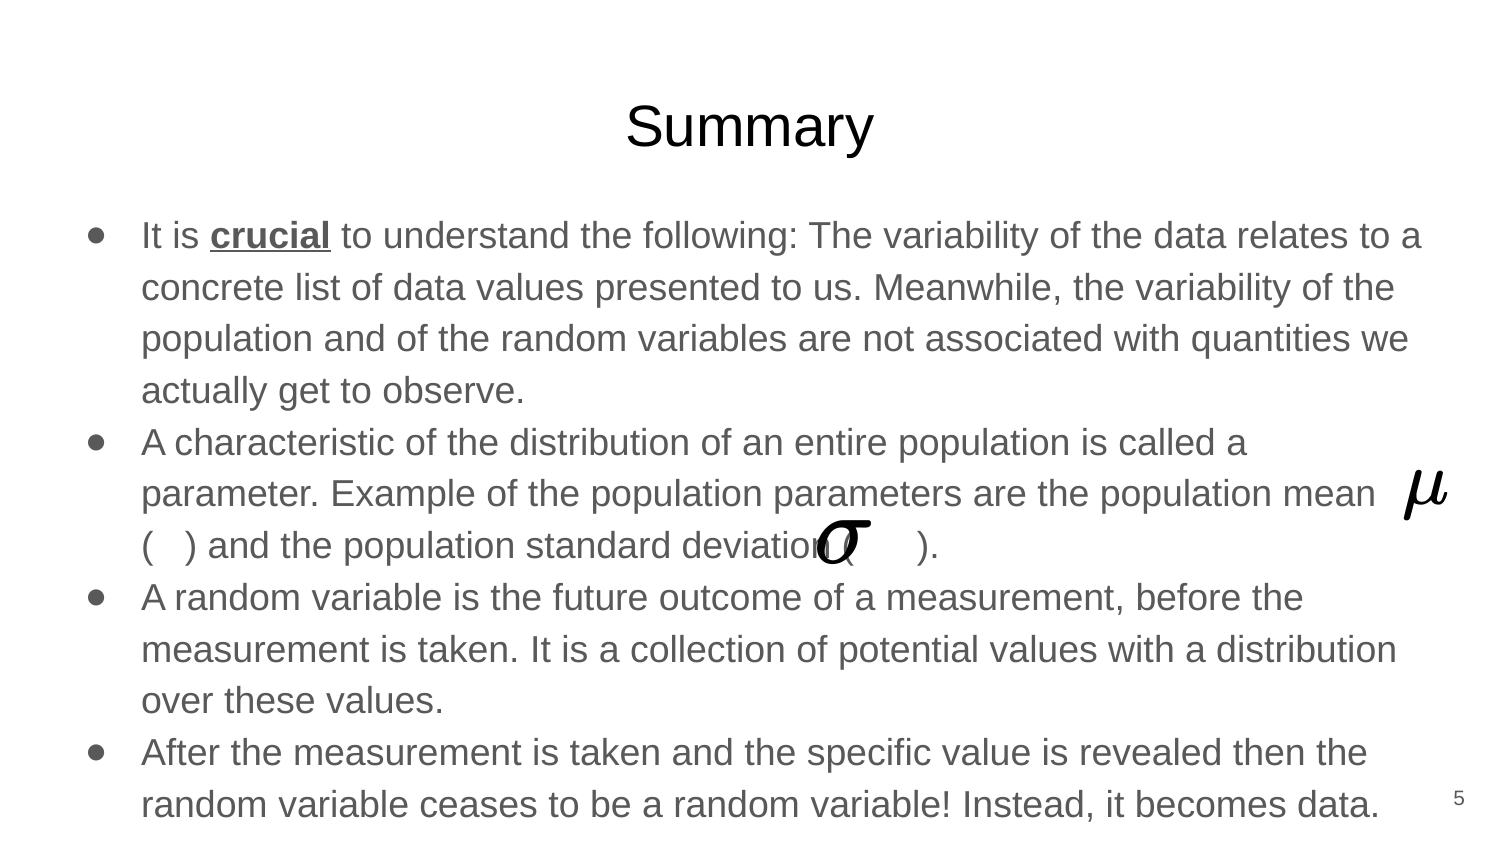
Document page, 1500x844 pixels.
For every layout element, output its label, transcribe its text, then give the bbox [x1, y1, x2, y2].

title Summary [51, 72, 1449, 167]
picture [1402, 462, 1450, 528]
picture [814, 508, 871, 575]
slide_number ‹#› [1389, 764, 1480, 830]
list It is crucial to understand the following: The variability of the data relates to a concrete list of data values presented to us. Meanwhile, the variability of the population and of the random variables are not associated with quantities we actually get to observe. A characteristic of the distribution of an entire population is called a parameter. Example of the population parameters are the population mean ( ) and the population standard deviation ( ). A random variable is the future outcome of a measurement, before the measurement is taken. It is a collection of potential values with a distribution over these values. After the measurement is taken and the specific value is revealed then the random variable ceases to be a random variable! Instead, it becomes data. [51, 189, 1449, 830]
